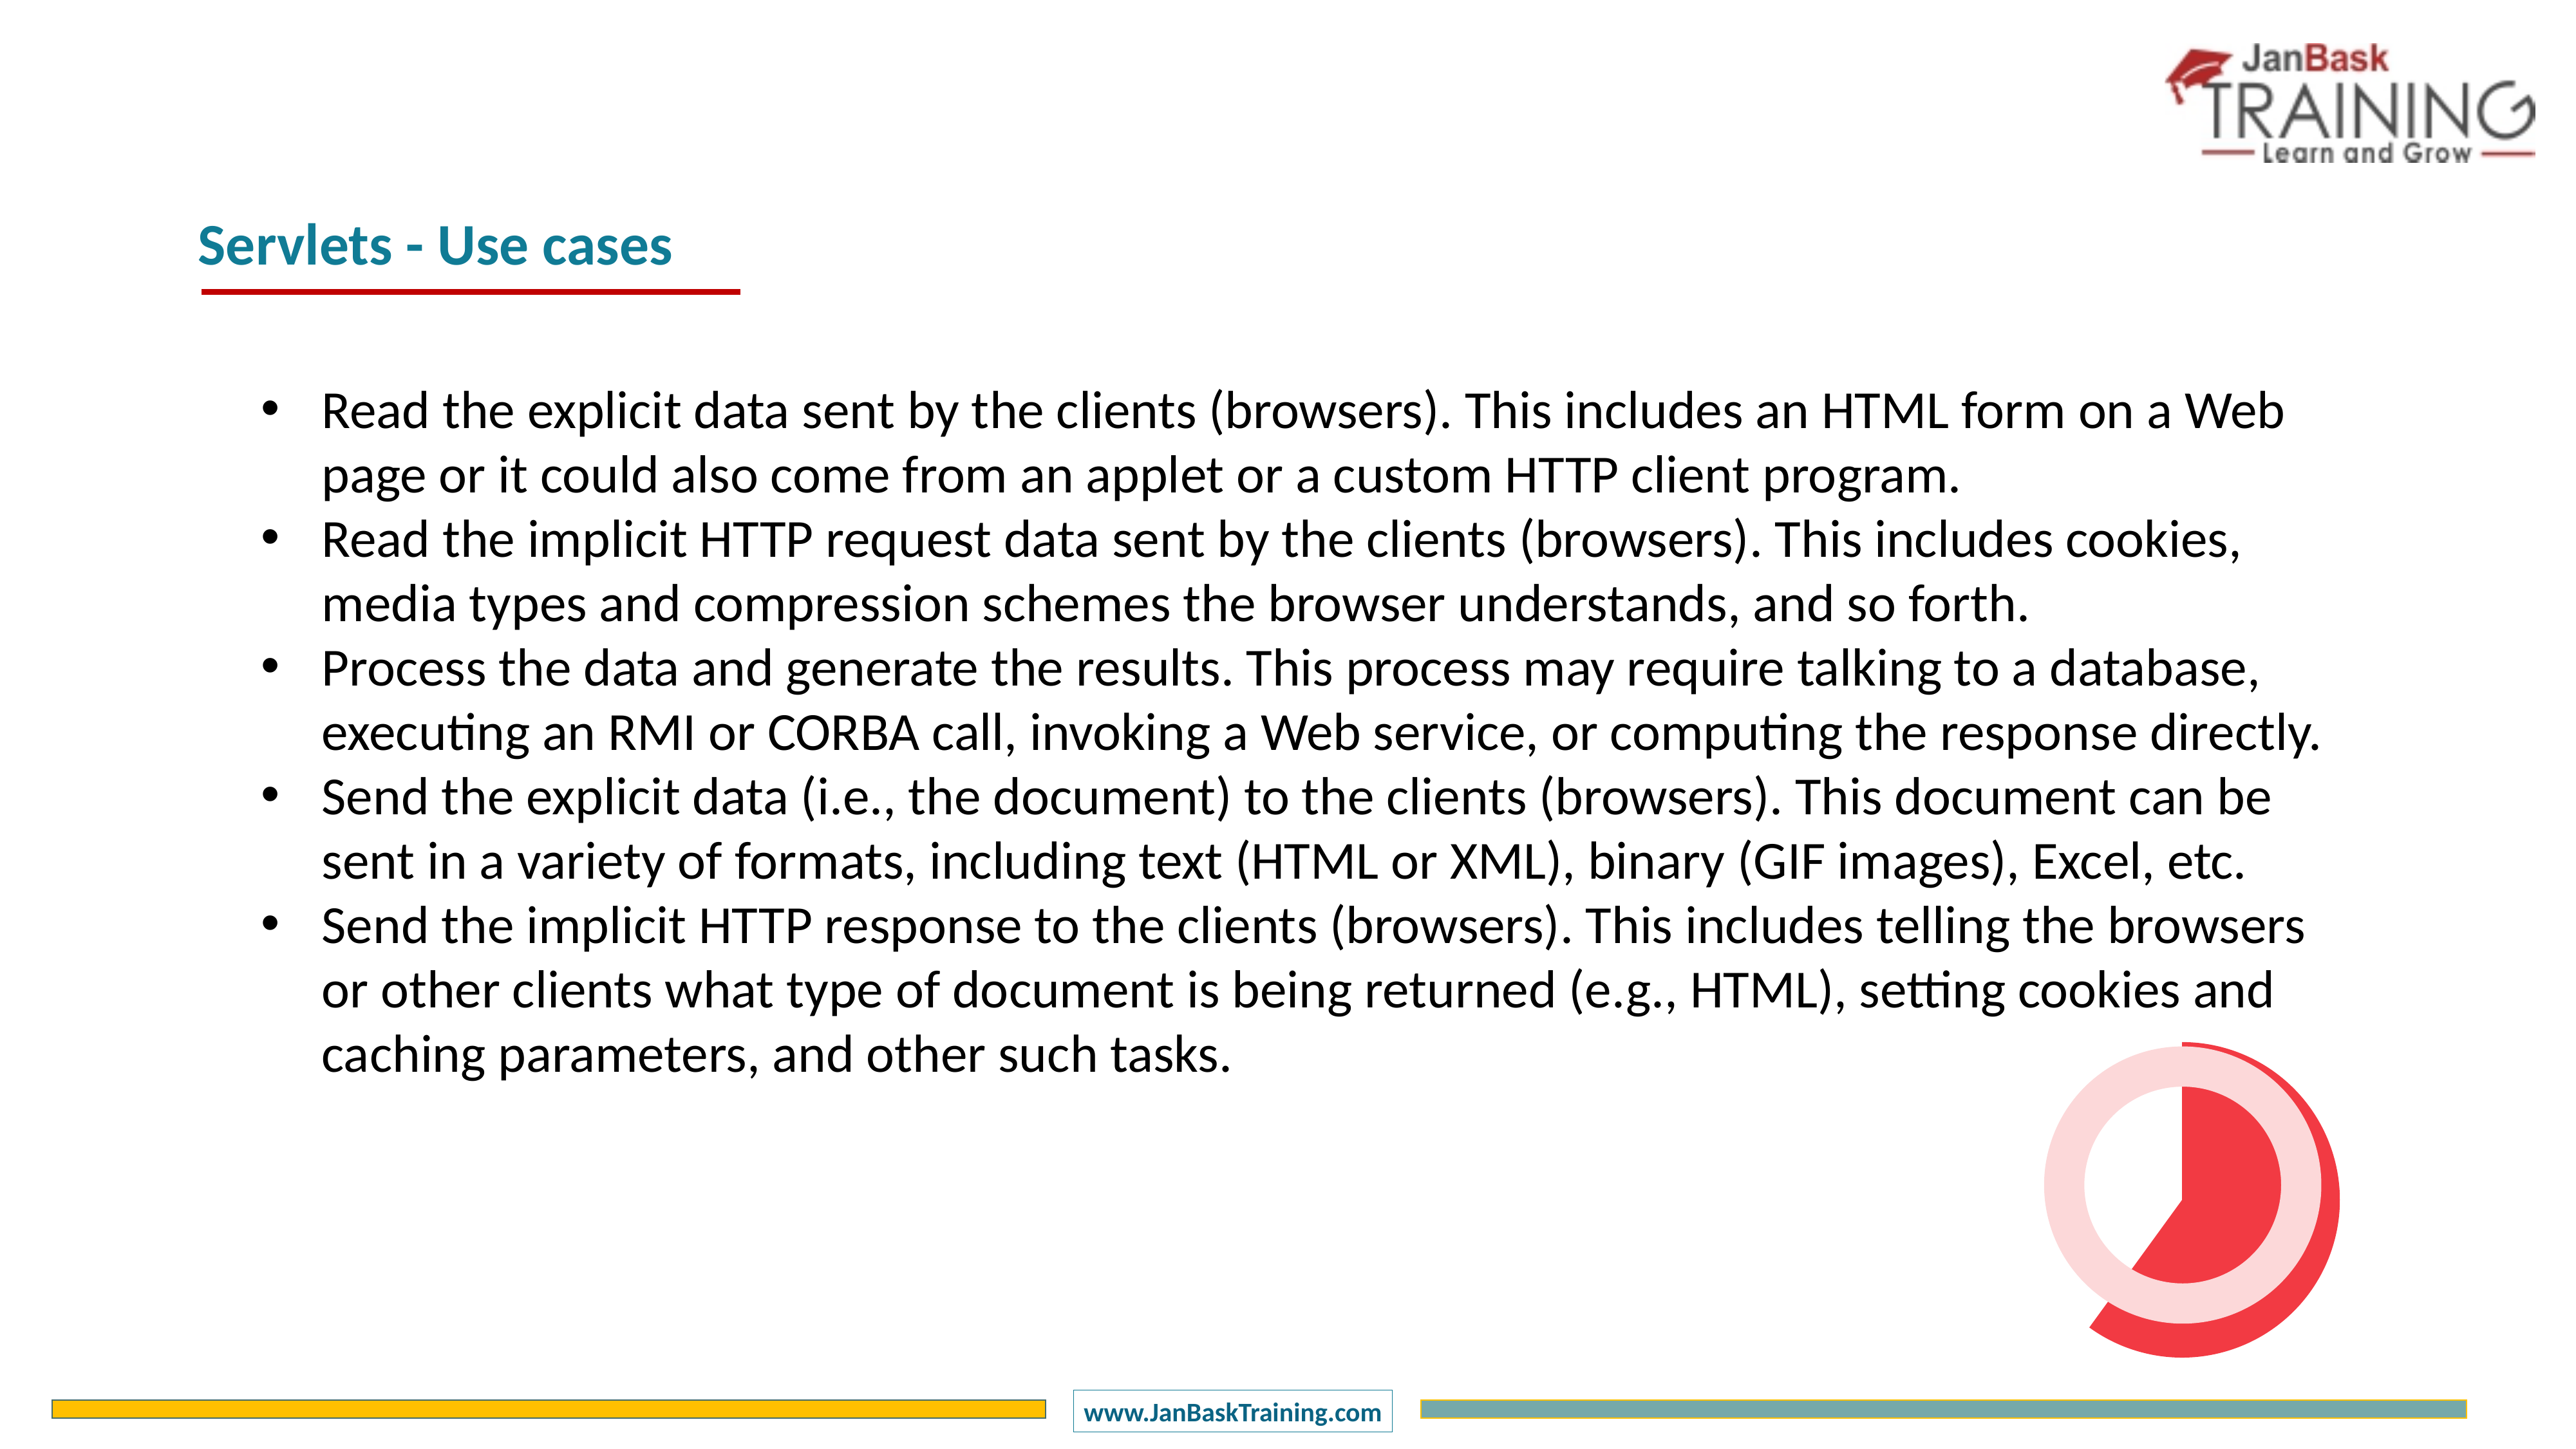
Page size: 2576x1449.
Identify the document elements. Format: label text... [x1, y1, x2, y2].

text_box Servlets - Use cases [193, 201, 2000, 282]
text_box Read the explicit data sent by the clients (browsers). This includes an HTML form on a Web page or it could also come from an applet or a custom HTTP client program. Read the implicit HTTP request data sent by the clients (browsers). This includes cookies, media types and compression schemes the browser understands, and so forth. Process the data and generate the results. This process may require talking to a database, executing an RMI or CORBA call, invoking a Web service, or computing the response directly. Send the explicit data (i.e., the document) to the clients (browsers). This document can be sent in a variety of formats, including text (HTML or XML), binary (GIF images), Excel, etc. Send the implicit HTTP response to the clients (browsers). This includes telling the browsers or other clients what type of document is being returned (e.g., HTML), setting cookies and caching parameters, and other such tasks. [256, 370, 2367, 1088]
picture [2165, 43, 2535, 163]
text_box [2022, 1040, 2342, 1360]
